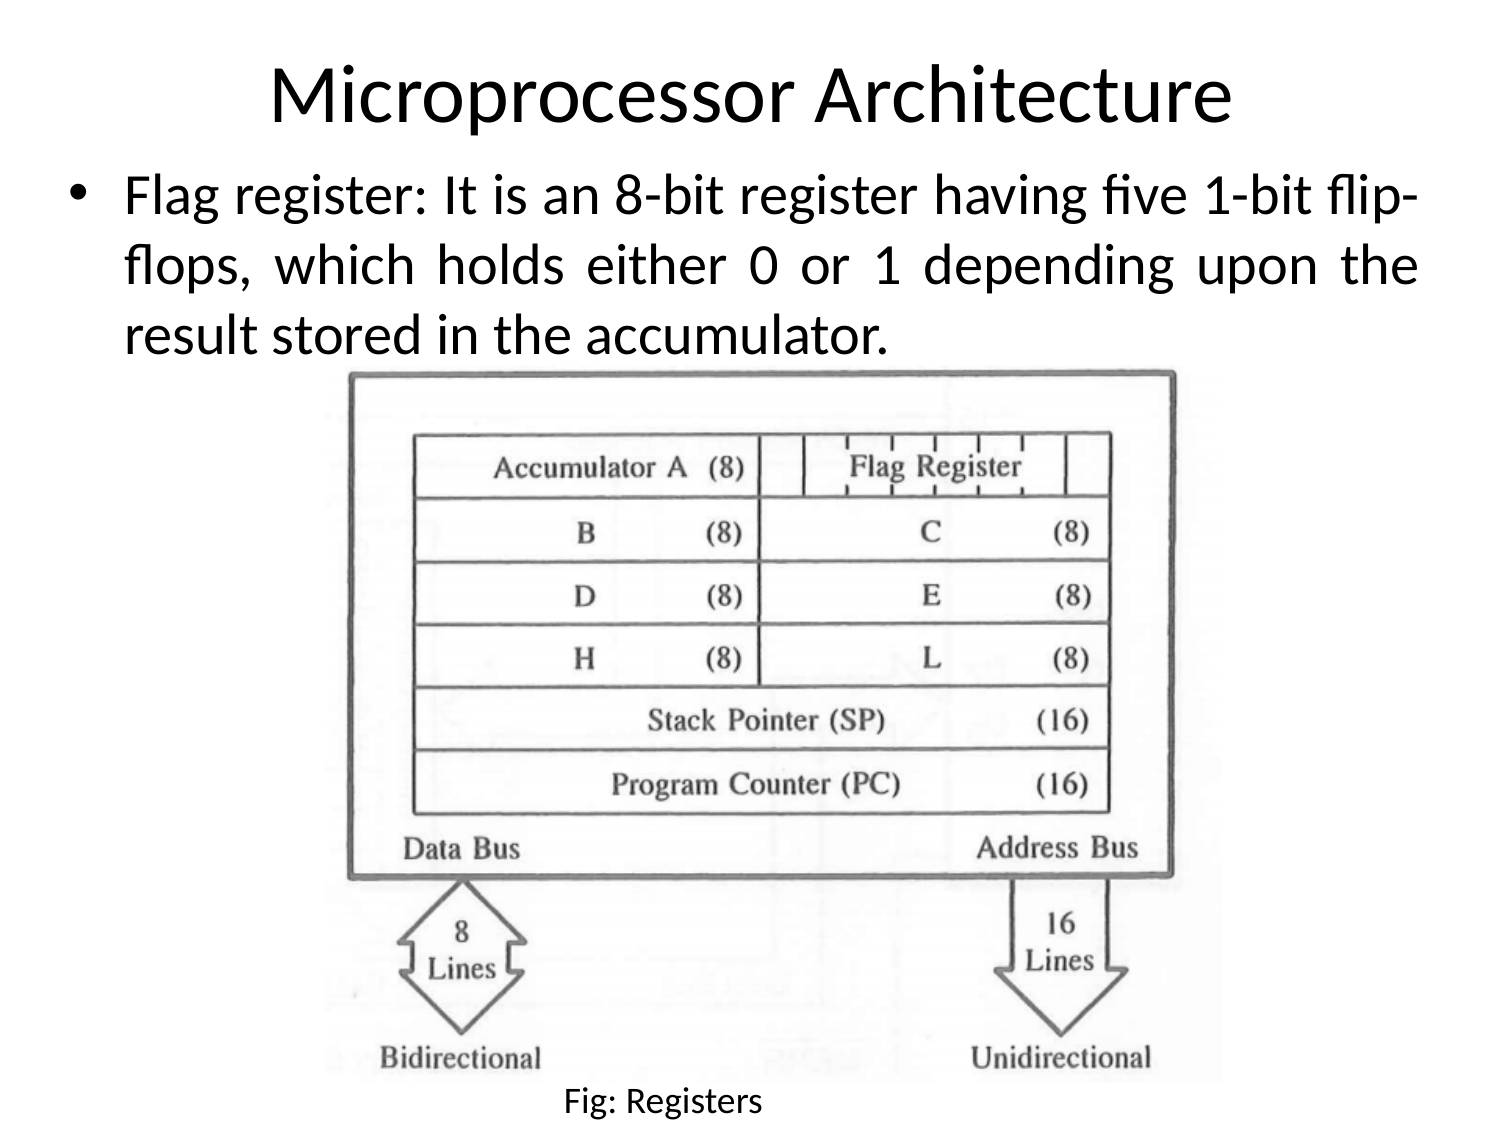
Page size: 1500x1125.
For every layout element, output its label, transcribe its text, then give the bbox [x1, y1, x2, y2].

title Microprocessor Architecture [76, 30, 1427, 147]
picture [324, 364, 1222, 1083]
list Flag register: It is an 8-bit register having five 1-bit flip-flops, which holds either 0 or 1 depending upon the result stored in the accumulator. [53, 149, 1436, 1125]
text_box Fig: Registers [549, 1091, 1117, 1125]
